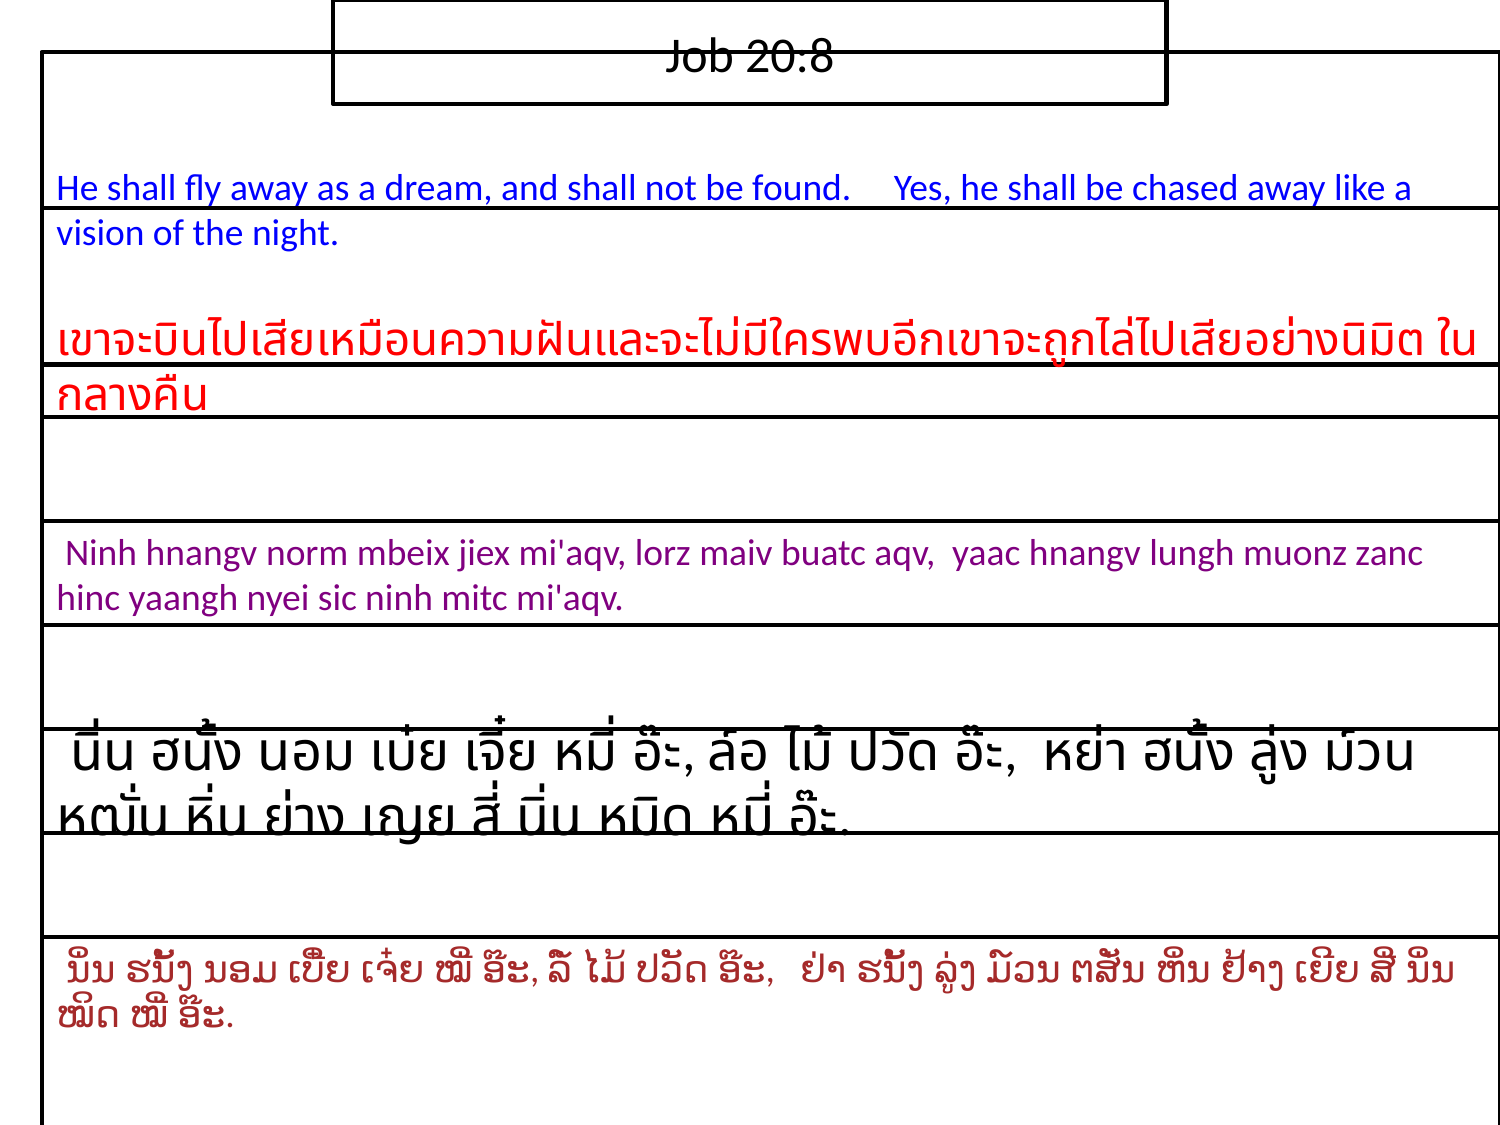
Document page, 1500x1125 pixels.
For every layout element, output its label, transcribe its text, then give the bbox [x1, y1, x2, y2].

text_box Ninh hnangv norm mbeix jiex mi'aqv, lorz maiv buatc aqv, yaac hnangv lungh muonz zanc hinc yaangh nyei sic ninh mitc mi'aqv. [40, 415, 1500, 623]
text_box ນິ່ນ ຮນັ້ງ ນອມ ເບີ໋ຍ ເຈ໋ຍ ໝີ່ ອ໊ະ, ລໍ໌ ໄມ້ ປວັດ ອ໊ະ, ຢ່າ ຮນັ້ງ ລູ່ງ ມ໌ວນ ຕສັ່ນ ຫິ່ນ ຢ້າງ ເຍີຍ ສີ່ ນິ່ນ ໝິດ ໝີ່ ອ໊ະ. [40, 831, 1500, 1125]
text_box นิ่น ฮนั้ง นอม เบ๋ย เจี๋ย หมี่ อ๊ะ, ล์อ ไม้ ปวัด อ๊ะ, หย่า ฮนั้ง ลู่ง ม์วน หฒั่น หิ่น ย่าง เญย สี่ นิ่น หมิด หมี่ อ๊ะ. [40, 623, 1500, 831]
text_box Job 20:8 [331, 0, 1169, 50]
text_box He shall fly away as a dream, and shall not be found. Yes, he shall be chased away like a vision of the night. [40, 50, 1500, 206]
text_box เขา​จะ​บิน​ไป​เสีย​เหมือน​ความ​ฝัน​และ​จะ​ไม่​มี​ใคร​พบ​อีกเขา​จะ​ถูก​ไล่​ไป​เสีย​อย่าง​นิมิต ใน​กลางคืน [40, 206, 1500, 415]
